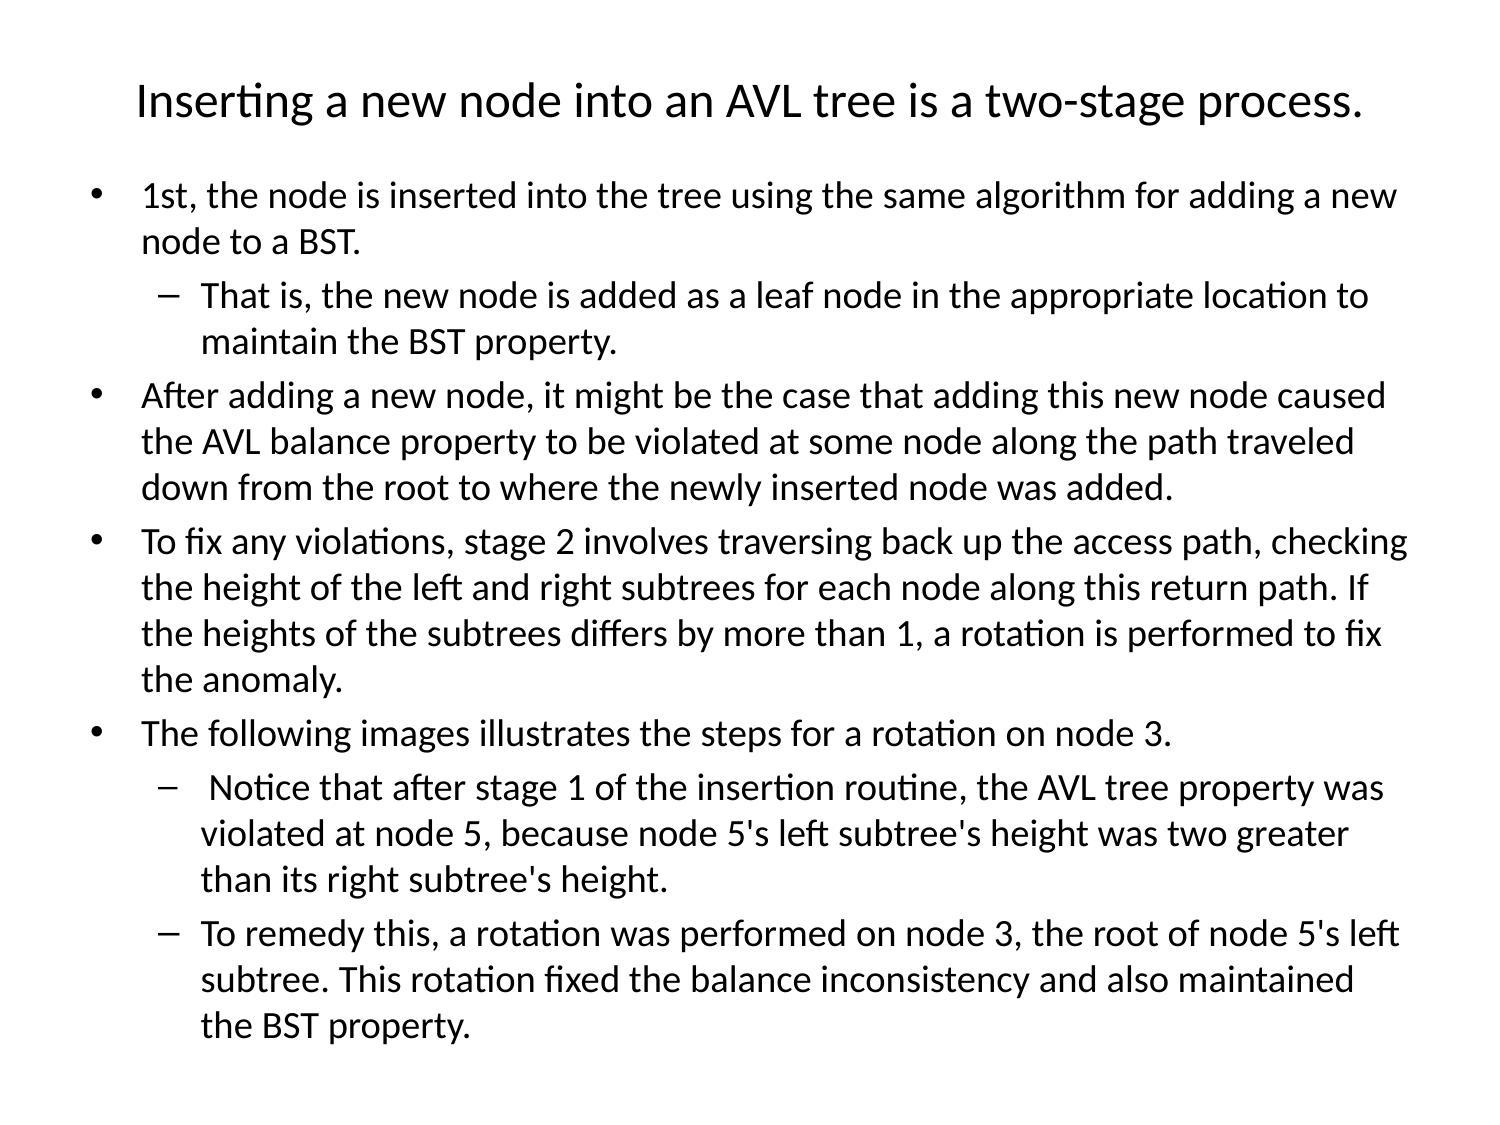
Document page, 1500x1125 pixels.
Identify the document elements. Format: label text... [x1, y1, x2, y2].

title Inserting a new node into an AVL tree is a two-stage process. [75, 45, 1425, 150]
list 1st, the node is inserted into the tree using the same algorithm for adding a new node to a BST. That is, the new node is added as a leaf node in the appropriate location to maintain the BST property. After adding a new node, it might be the case that adding this new node caused the AVL balance property to be violated at some node along the path traveled down from the root to where the newly inserted node was added. To fix any violations, stage 2 involves traversing back up the access path, checking the height of the left and right subtrees for each node along this return path. If the heights of the subtrees differs by more than 1, a rotation is performed to fix the anomaly. The following images illustrates the steps for a rotation on node 3. Notice that after stage 1 of the insertion routine, the AVL tree property was violated at node 5, because node 5's left subtree's height was two greater than its right subtree's height. To remedy this, a rotation was performed on node 3, the root of node 5's left subtree. This rotation fixed the balance inconsistency and also maintained the BST property. [75, 162, 1425, 1063]
